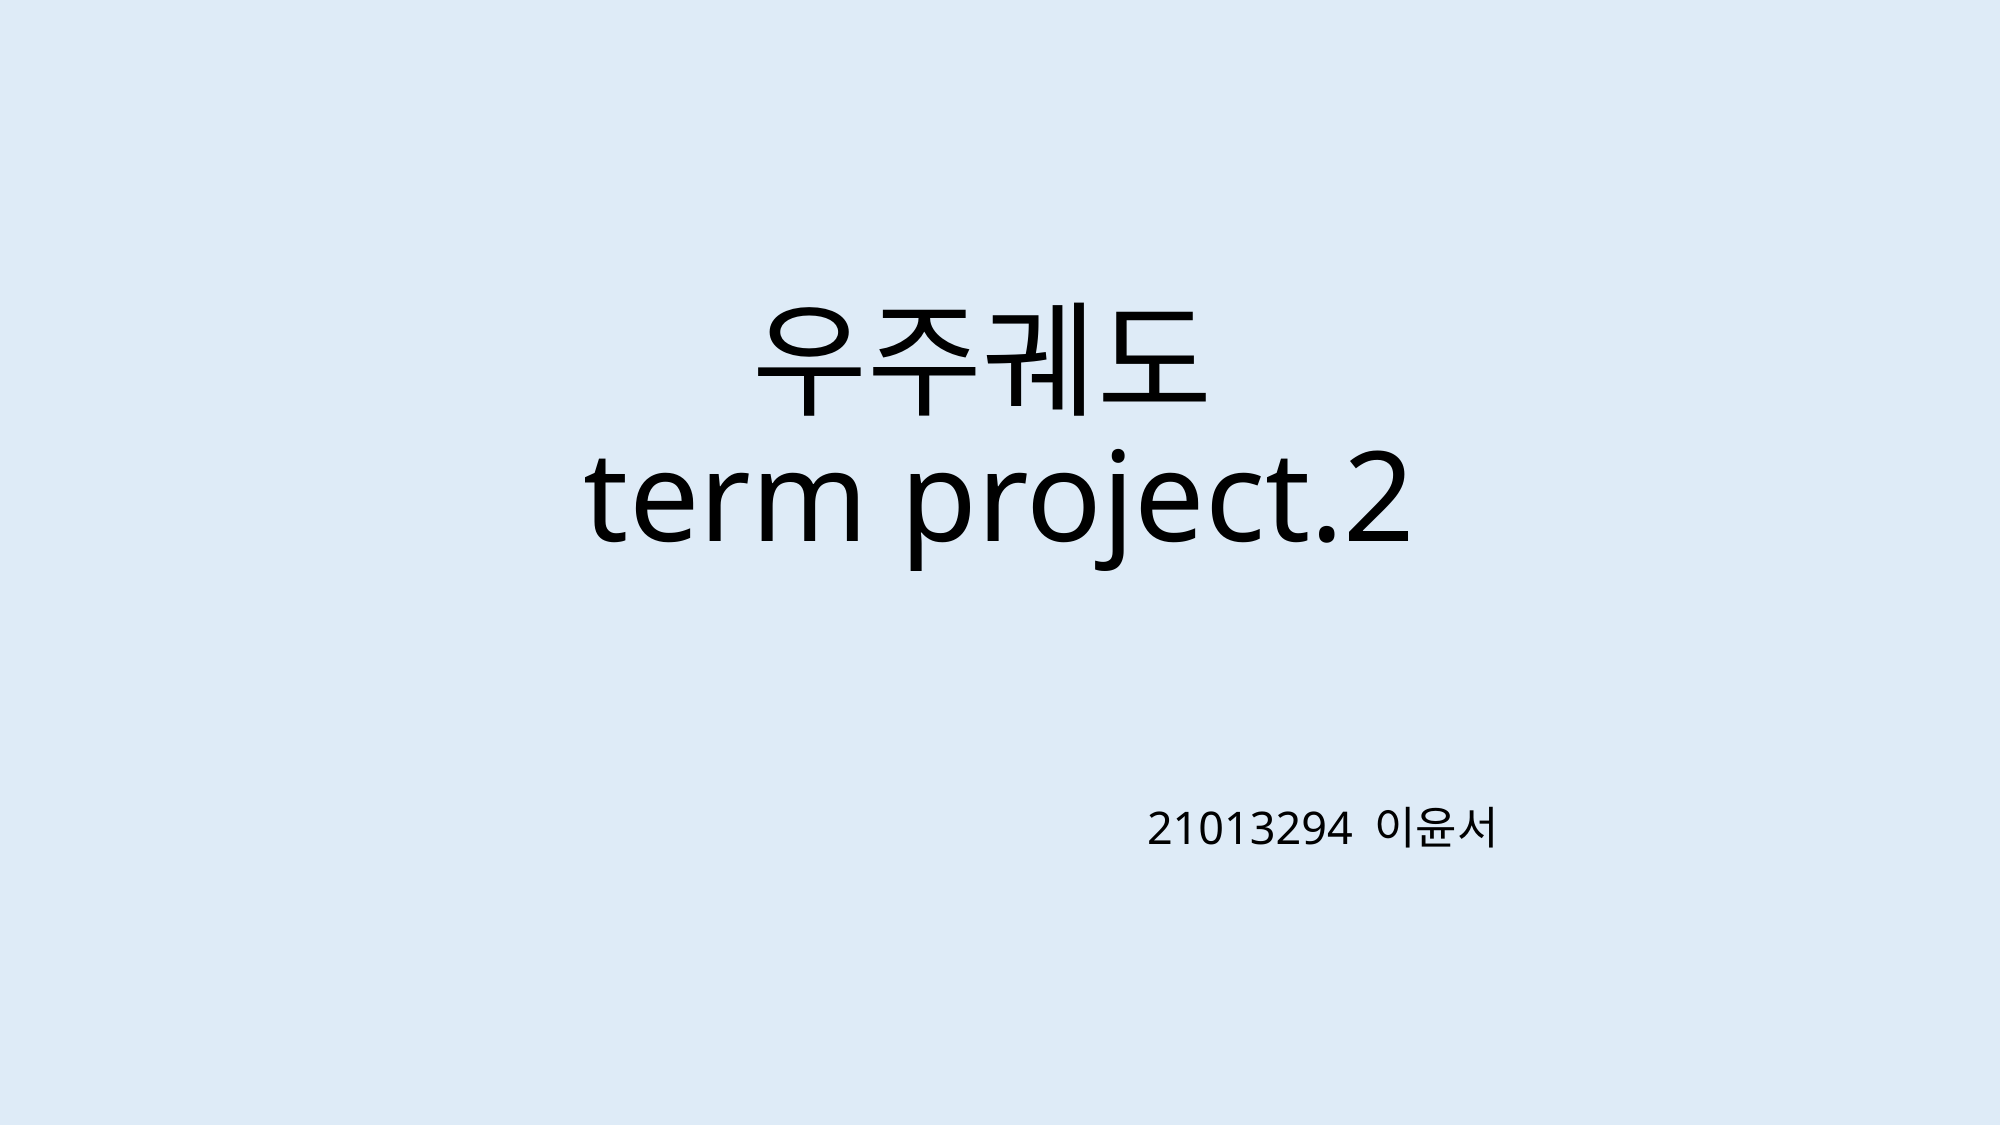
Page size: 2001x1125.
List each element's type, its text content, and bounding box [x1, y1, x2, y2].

subtitle 21013294 이윤서 [249, 590, 1750, 863]
title 우주궤도 term project.2 [249, 184, 1750, 576]
